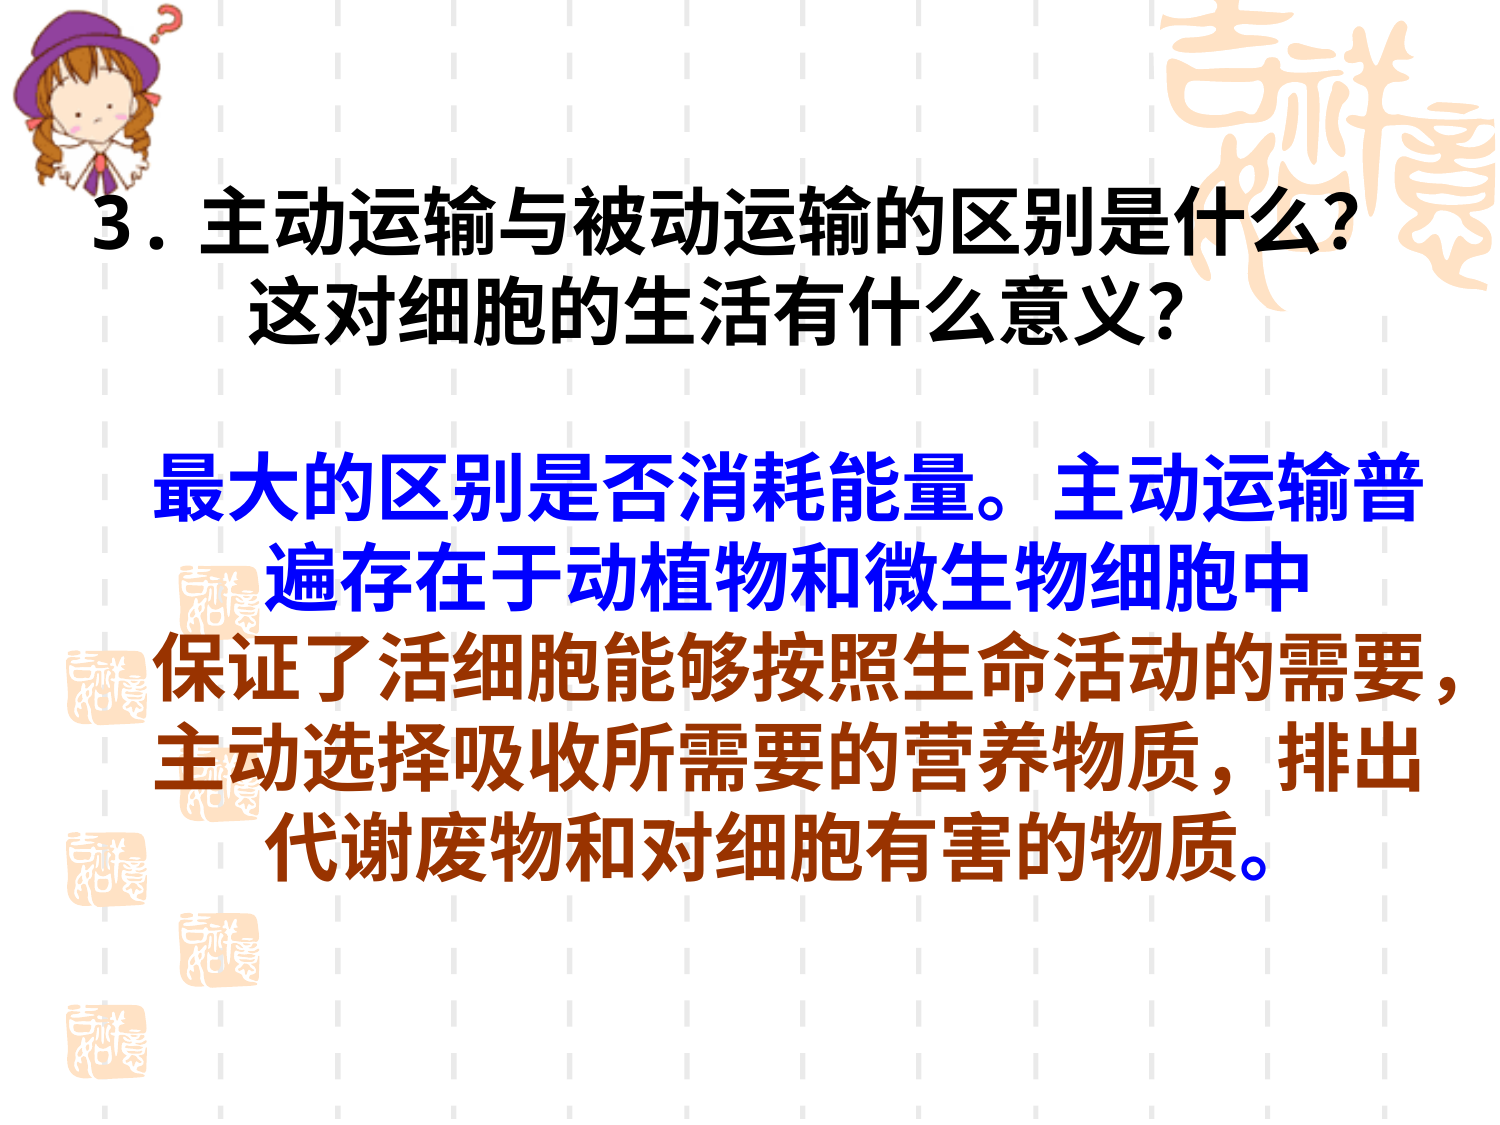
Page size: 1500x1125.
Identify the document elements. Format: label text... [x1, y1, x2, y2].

picture [0, 0, 201, 201]
text_box 3.主动运输与被动运输的区别是什么？ 这对细胞的生活有什么意义？ [74, 167, 1413, 363]
text_box 最大的区别是否消耗能量。主动运输普遍存在于动植物和微生物细胞中 保证了活细胞能够按照生命活动的需要，主动选择吸收所需要的营养物质，排出代谢废物和对细胞有害的物质。 [100, 432, 1479, 898]
